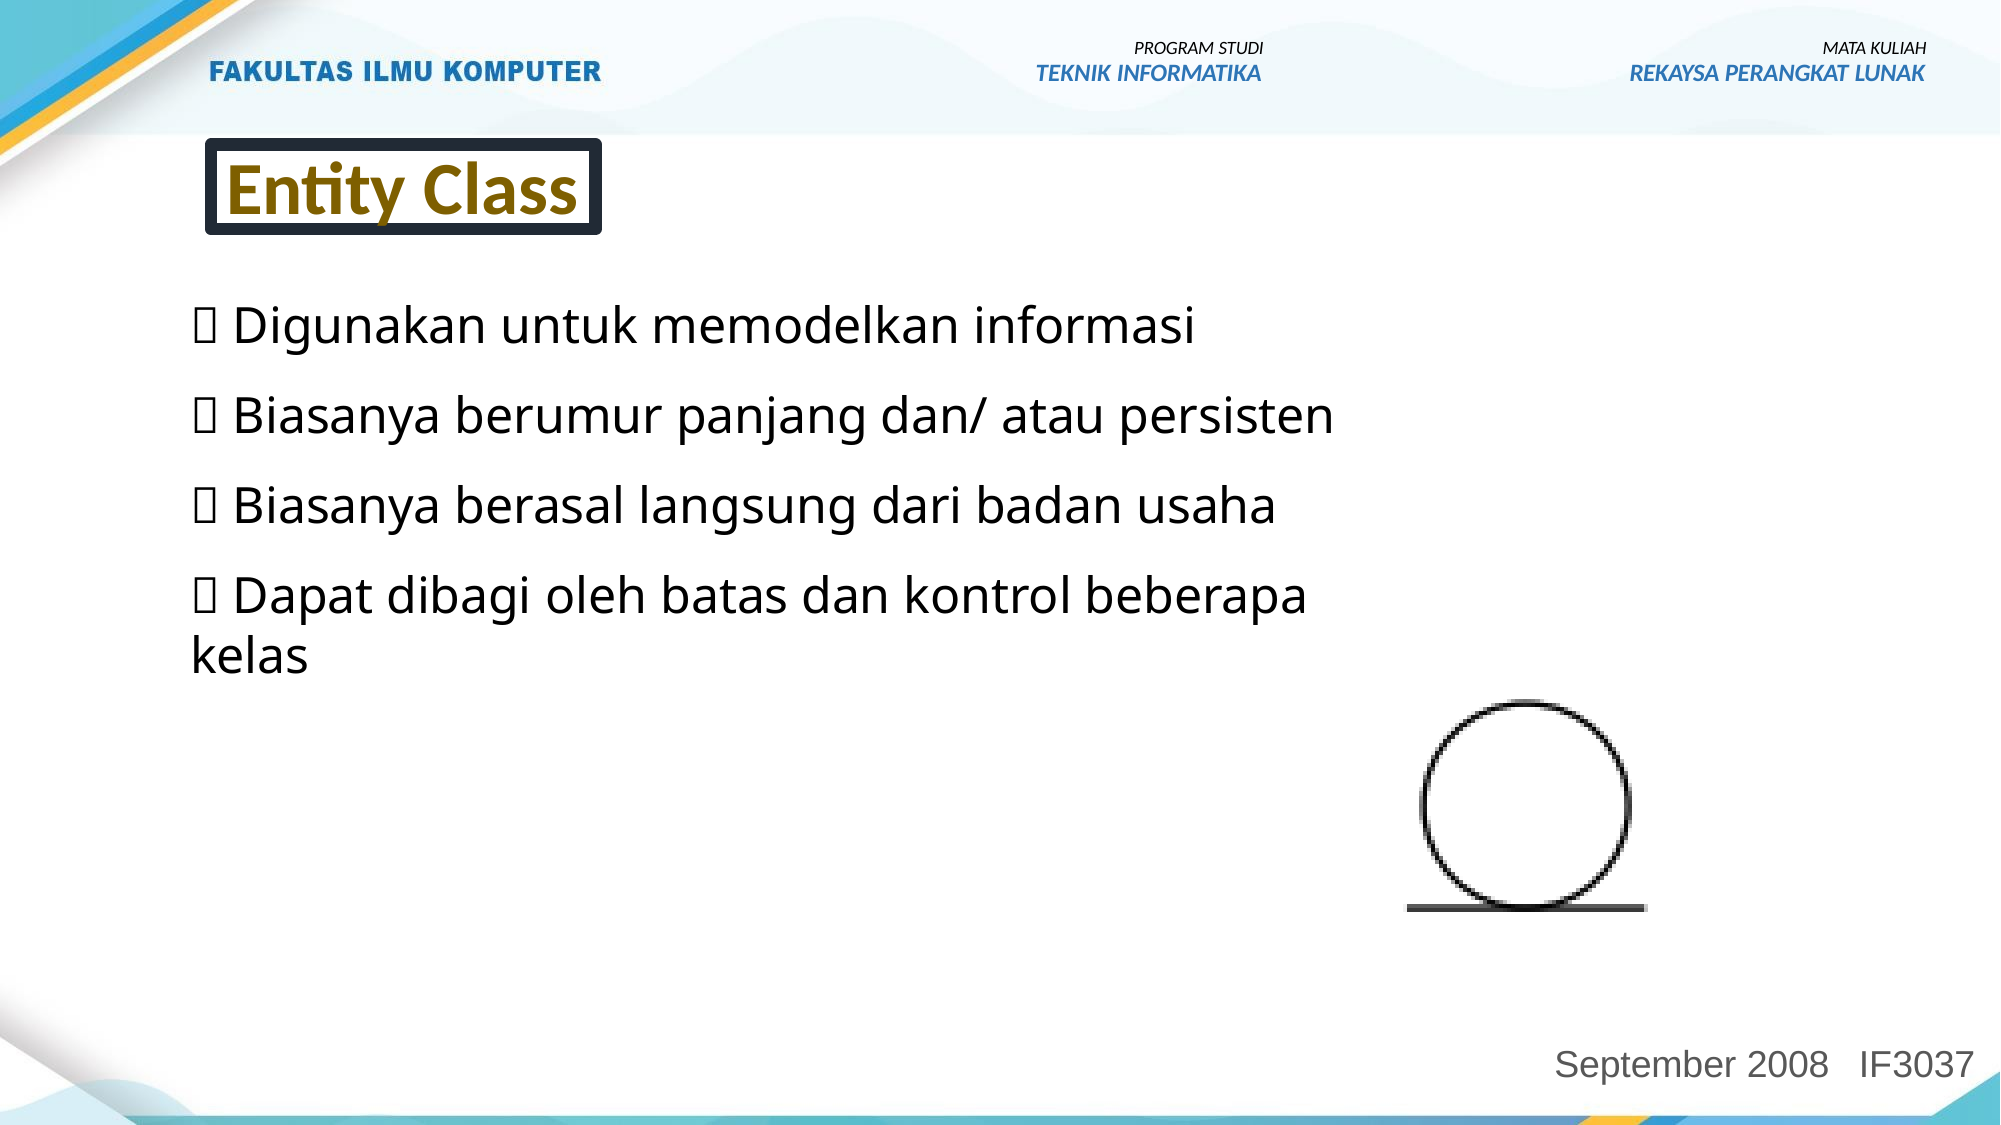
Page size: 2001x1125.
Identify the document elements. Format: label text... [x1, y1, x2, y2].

picture [0, 0, 2000, 1125]
text_box PROGRAM STUDI TEKNIK INFORMATIKA [1033, 35, 1268, 87]
text_box  Digunakan untuk memodelkan informasi  Biasanya berumur panjang dan/ atau persisten  Biasanya berasal langsung dari badan usaha  Dapat dibagi oleh batas dan kontrol beberapa kelas [188, 261, 1437, 683]
text_box Entity Class [211, 144, 596, 230]
text_box [1367, 651, 1713, 937]
footer IF3037 [1856, 1041, 1978, 1125]
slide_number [1552, 1041, 1834, 1125]
text_box MATA KULIAH REKAYSA PERANGKAT LUNAK [1627, 35, 1933, 87]
